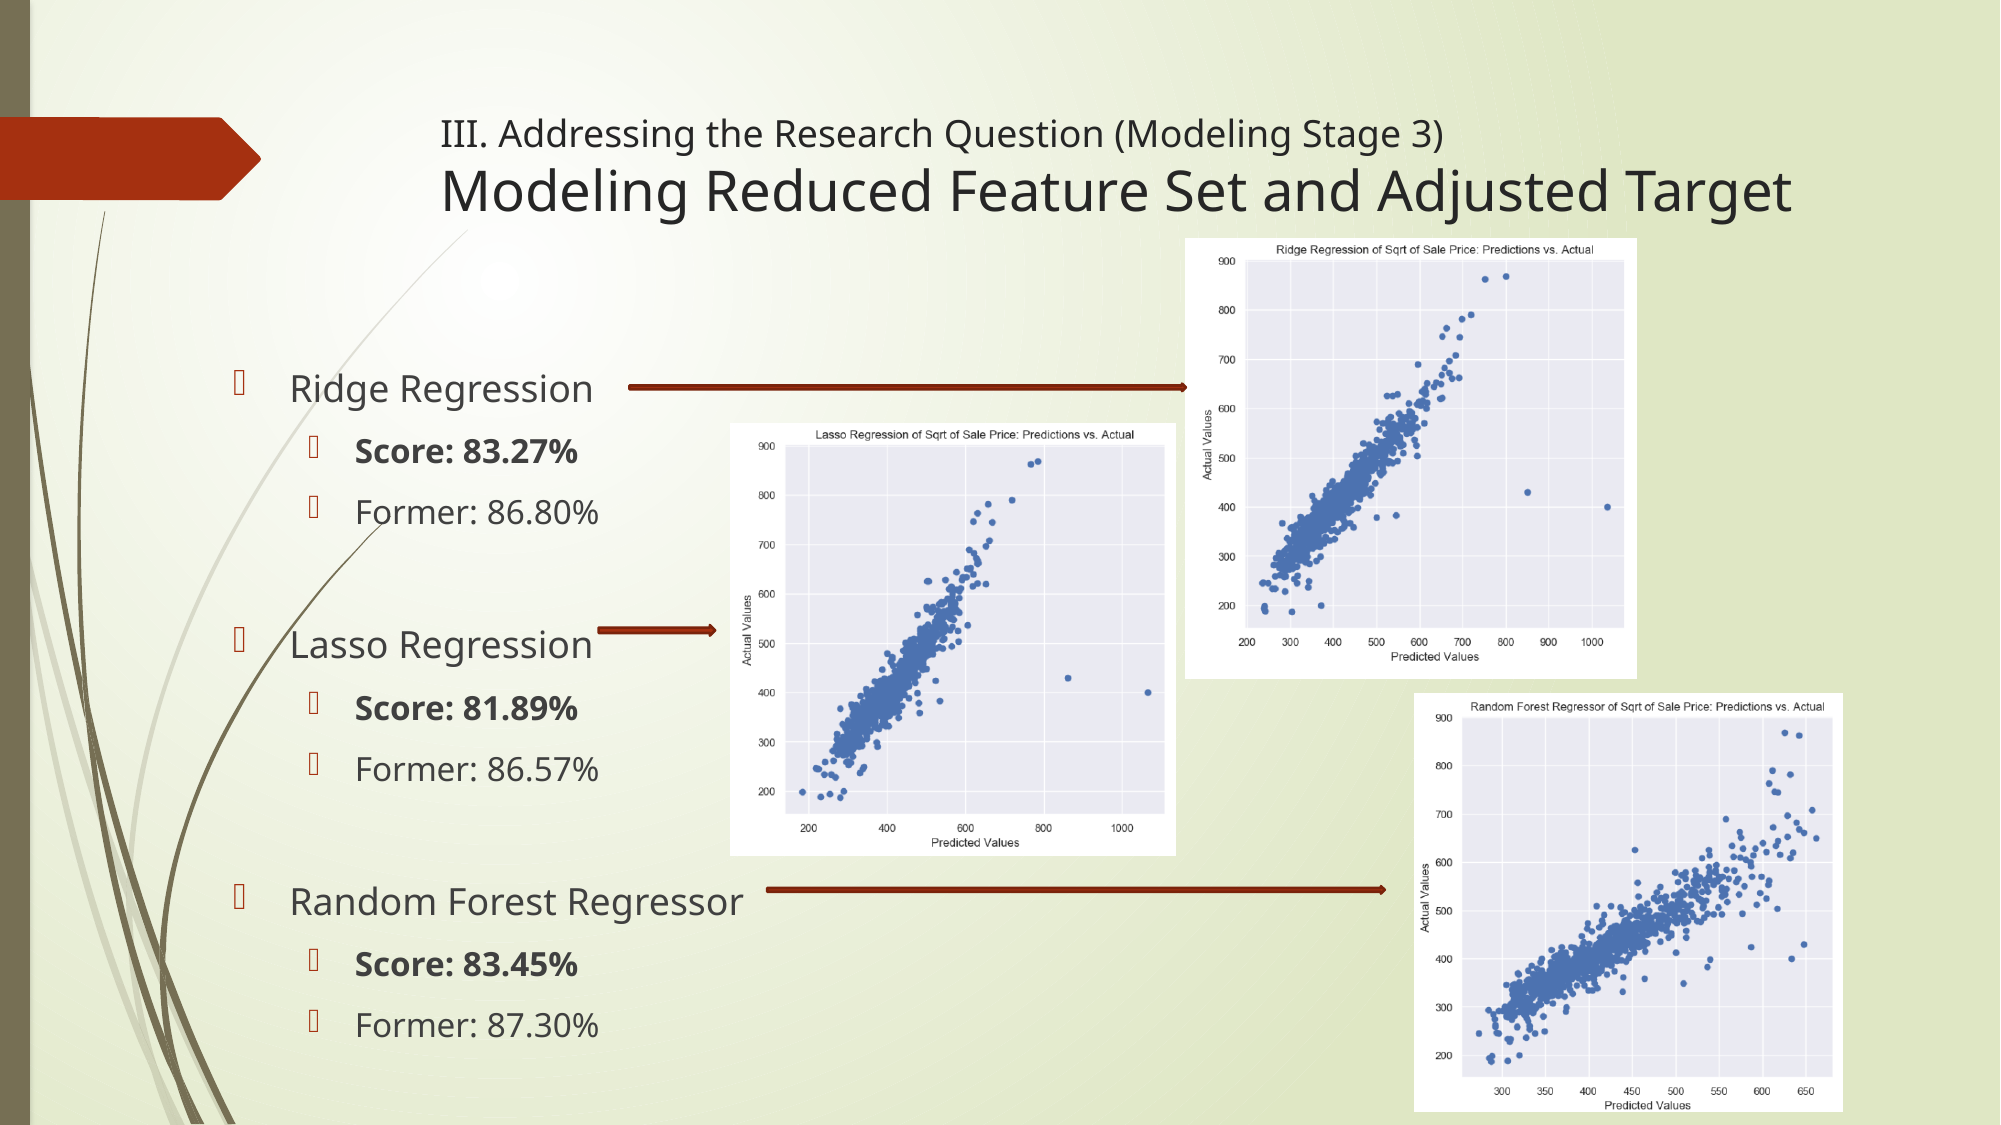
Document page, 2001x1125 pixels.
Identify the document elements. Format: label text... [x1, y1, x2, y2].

picture [1414, 693, 1843, 1112]
text_box [765, 884, 1387, 895]
text_box [597, 623, 717, 637]
title III. Addressing the Research Question (Modeling Stage 3) Modeling Reduced Feature Set and Adjusted Target [425, 102, 1888, 313]
text_box [628, 384, 1180, 391]
picture [729, 423, 1176, 857]
list Ridge Regression Score: 83.27% Former: 86.80% Lasso Regression Score: 81.89% Former: 86.57% Random Forest Regressor Score: 83.45% Former: 87.30% [218, 357, 918, 1112]
picture [1185, 237, 1637, 679]
